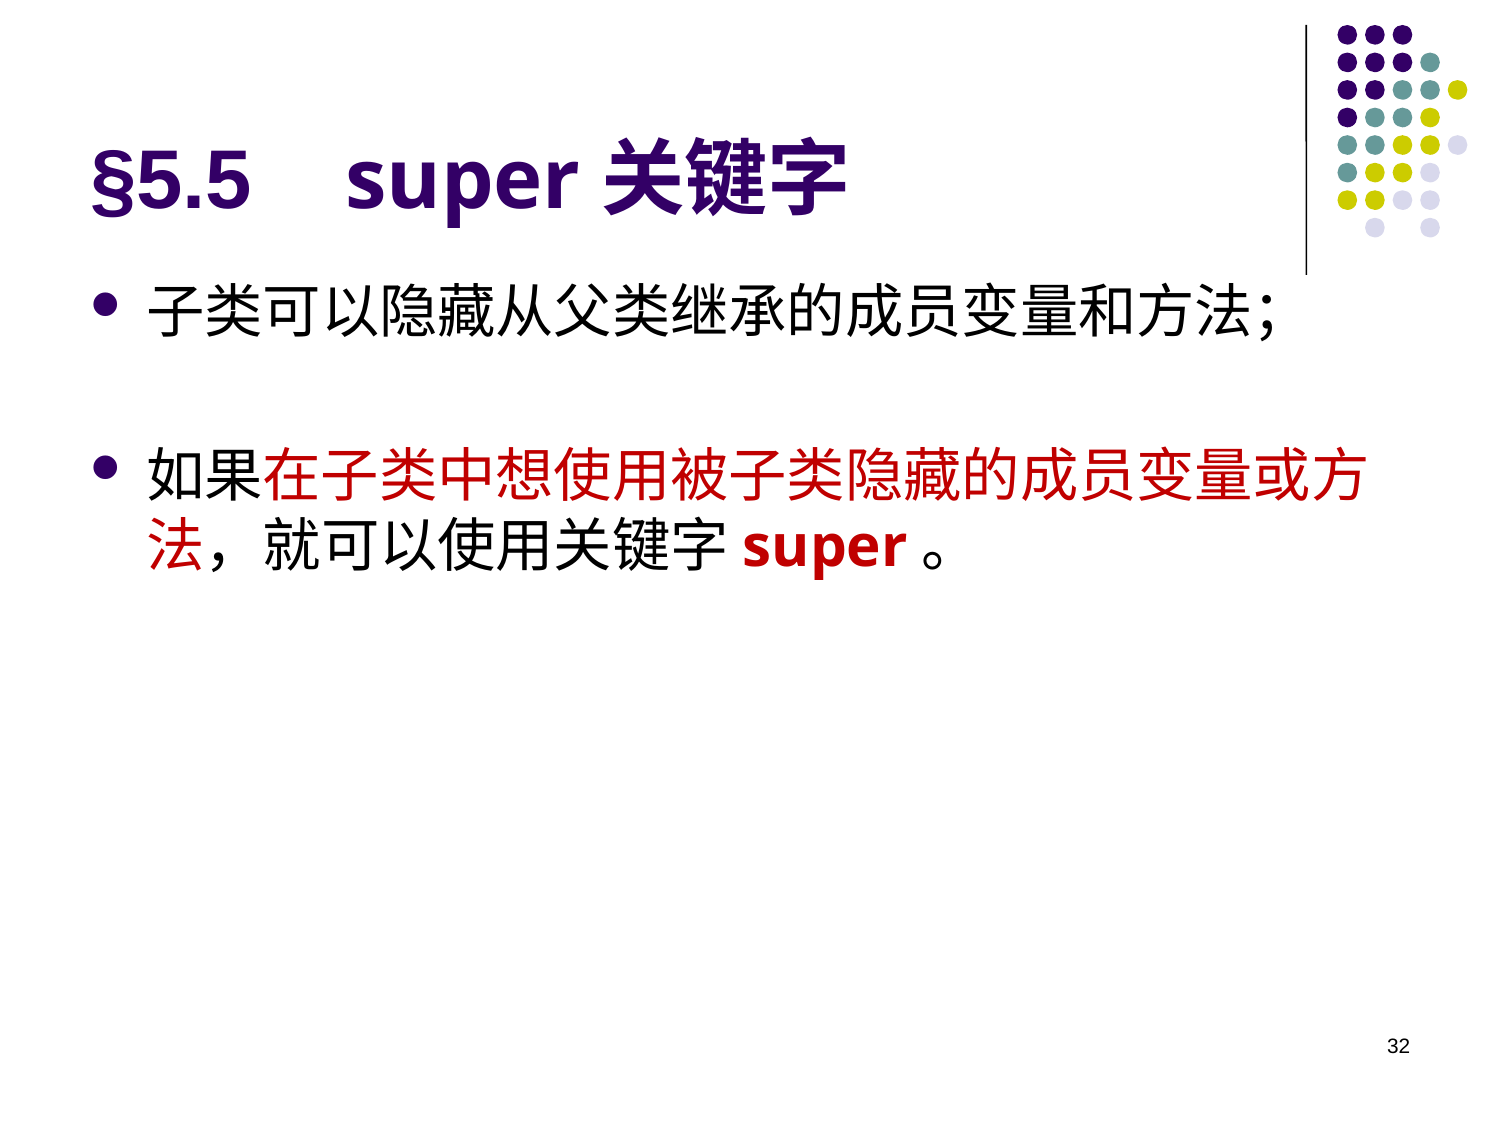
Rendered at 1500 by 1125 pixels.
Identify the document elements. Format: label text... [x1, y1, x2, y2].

title §5.5 super关键字 [74, 19, 1313, 233]
slide_number 32 [1074, 1024, 1426, 1101]
list 子类可以隐藏从父类继承的成员变量和方法； 如果在子类中想使用被子类隐藏的成员变量或方法，就可以使用关键字super。 [74, 266, 1426, 1006]
